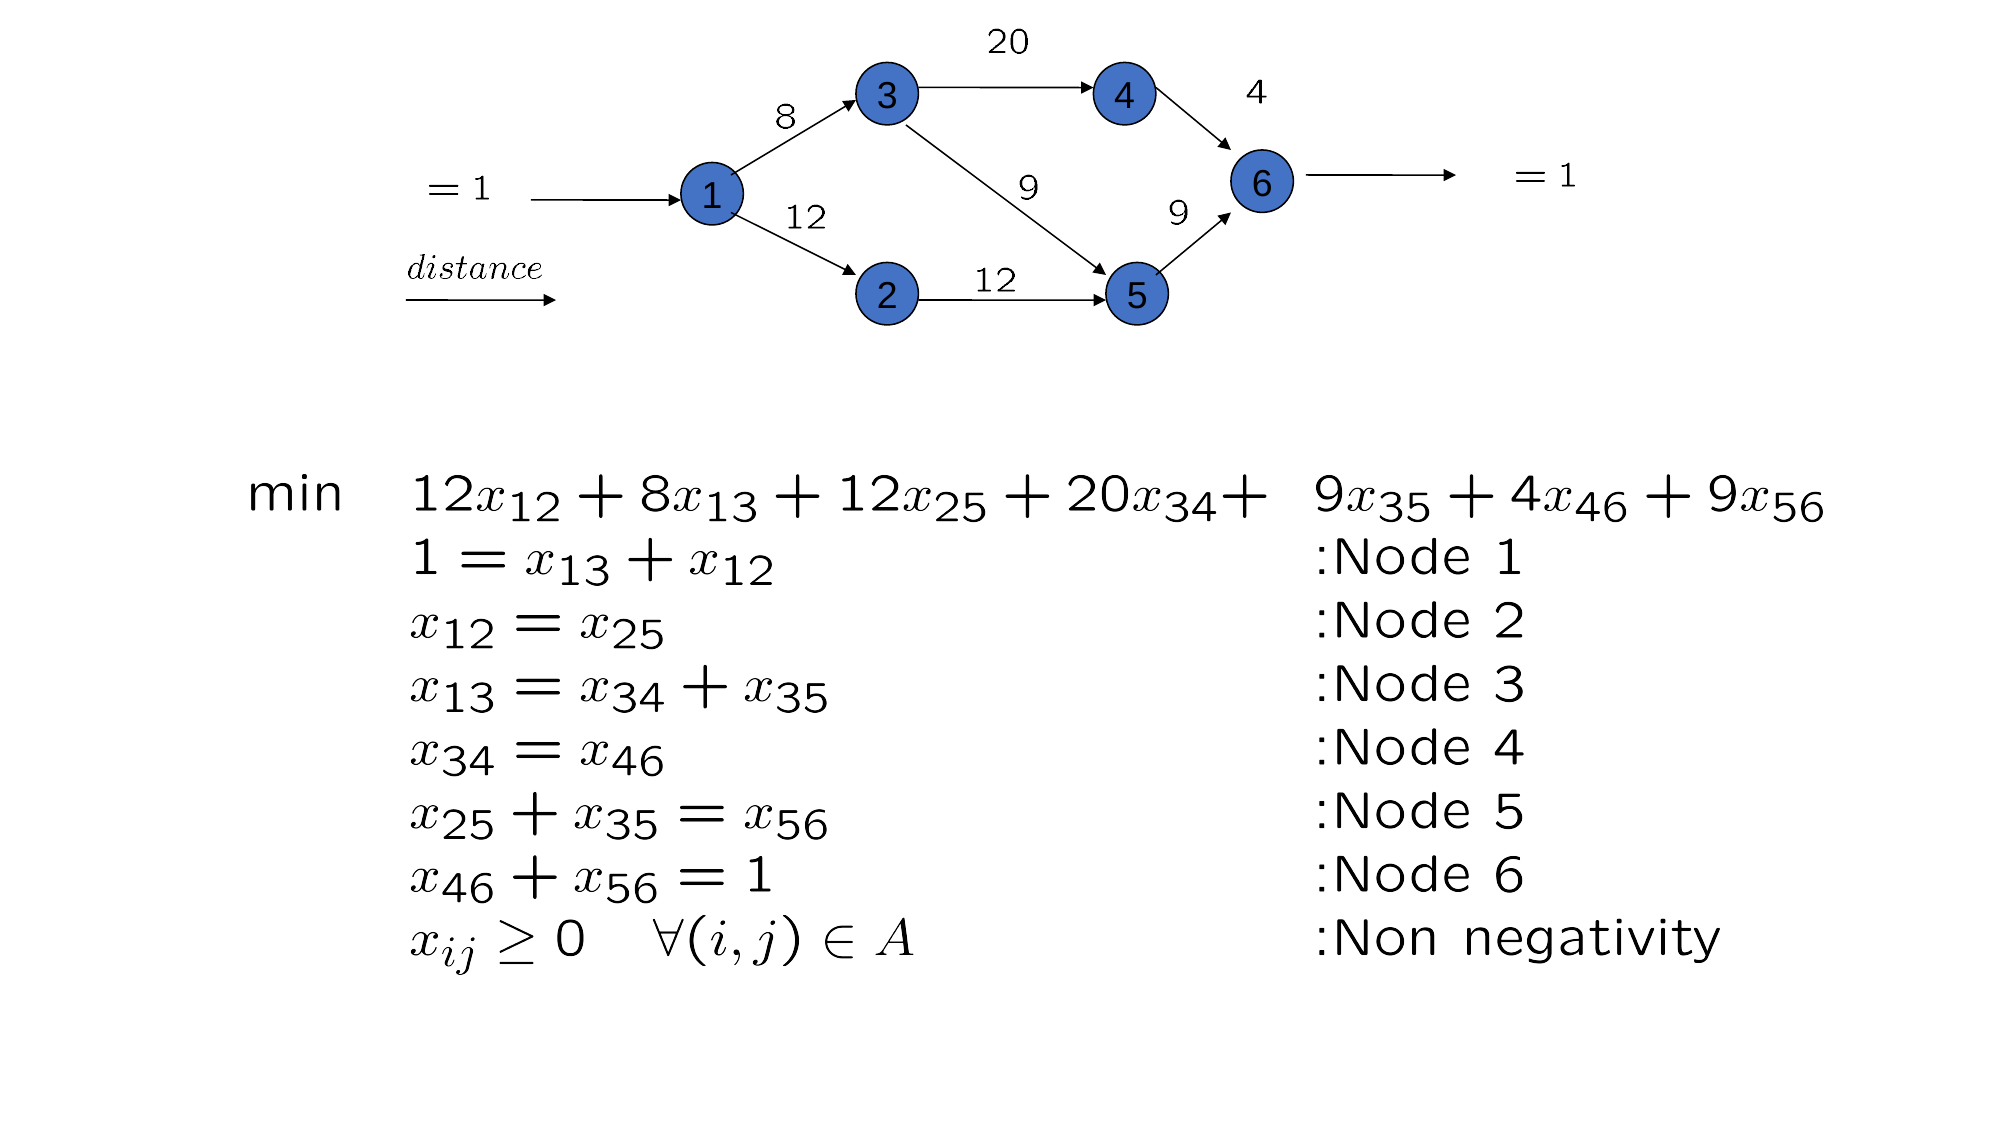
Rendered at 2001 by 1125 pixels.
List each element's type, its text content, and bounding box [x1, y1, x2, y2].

picture [987, 28, 1029, 55]
text_box 1 [680, 162, 744, 225]
picture [407, 252, 543, 279]
picture [251, 474, 1823, 975]
text_box [730, 212, 856, 275]
text_box [405, 293, 556, 307]
picture [975, 267, 1016, 292]
picture [775, 103, 795, 130]
picture [786, 204, 826, 229]
picture [1514, 162, 1575, 187]
text_box 2 [855, 262, 919, 325]
picture [1168, 199, 1188, 227]
picture [1018, 174, 1038, 201]
text_box 6 [1230, 149, 1294, 213]
text_box [530, 193, 681, 207]
text_box [1305, 168, 1456, 182]
text_box [918, 81, 1094, 94]
text_box 5 [1105, 262, 1169, 325]
text_box [730, 99, 856, 176]
text_box 3 [855, 62, 919, 125]
text_box [1155, 212, 1231, 276]
text_box 4 [1093, 62, 1156, 125]
picture [427, 175, 489, 200]
text_box [1155, 87, 1231, 150]
text_box [918, 293, 1106, 307]
text_box [905, 124, 1106, 275]
picture [1246, 79, 1268, 104]
